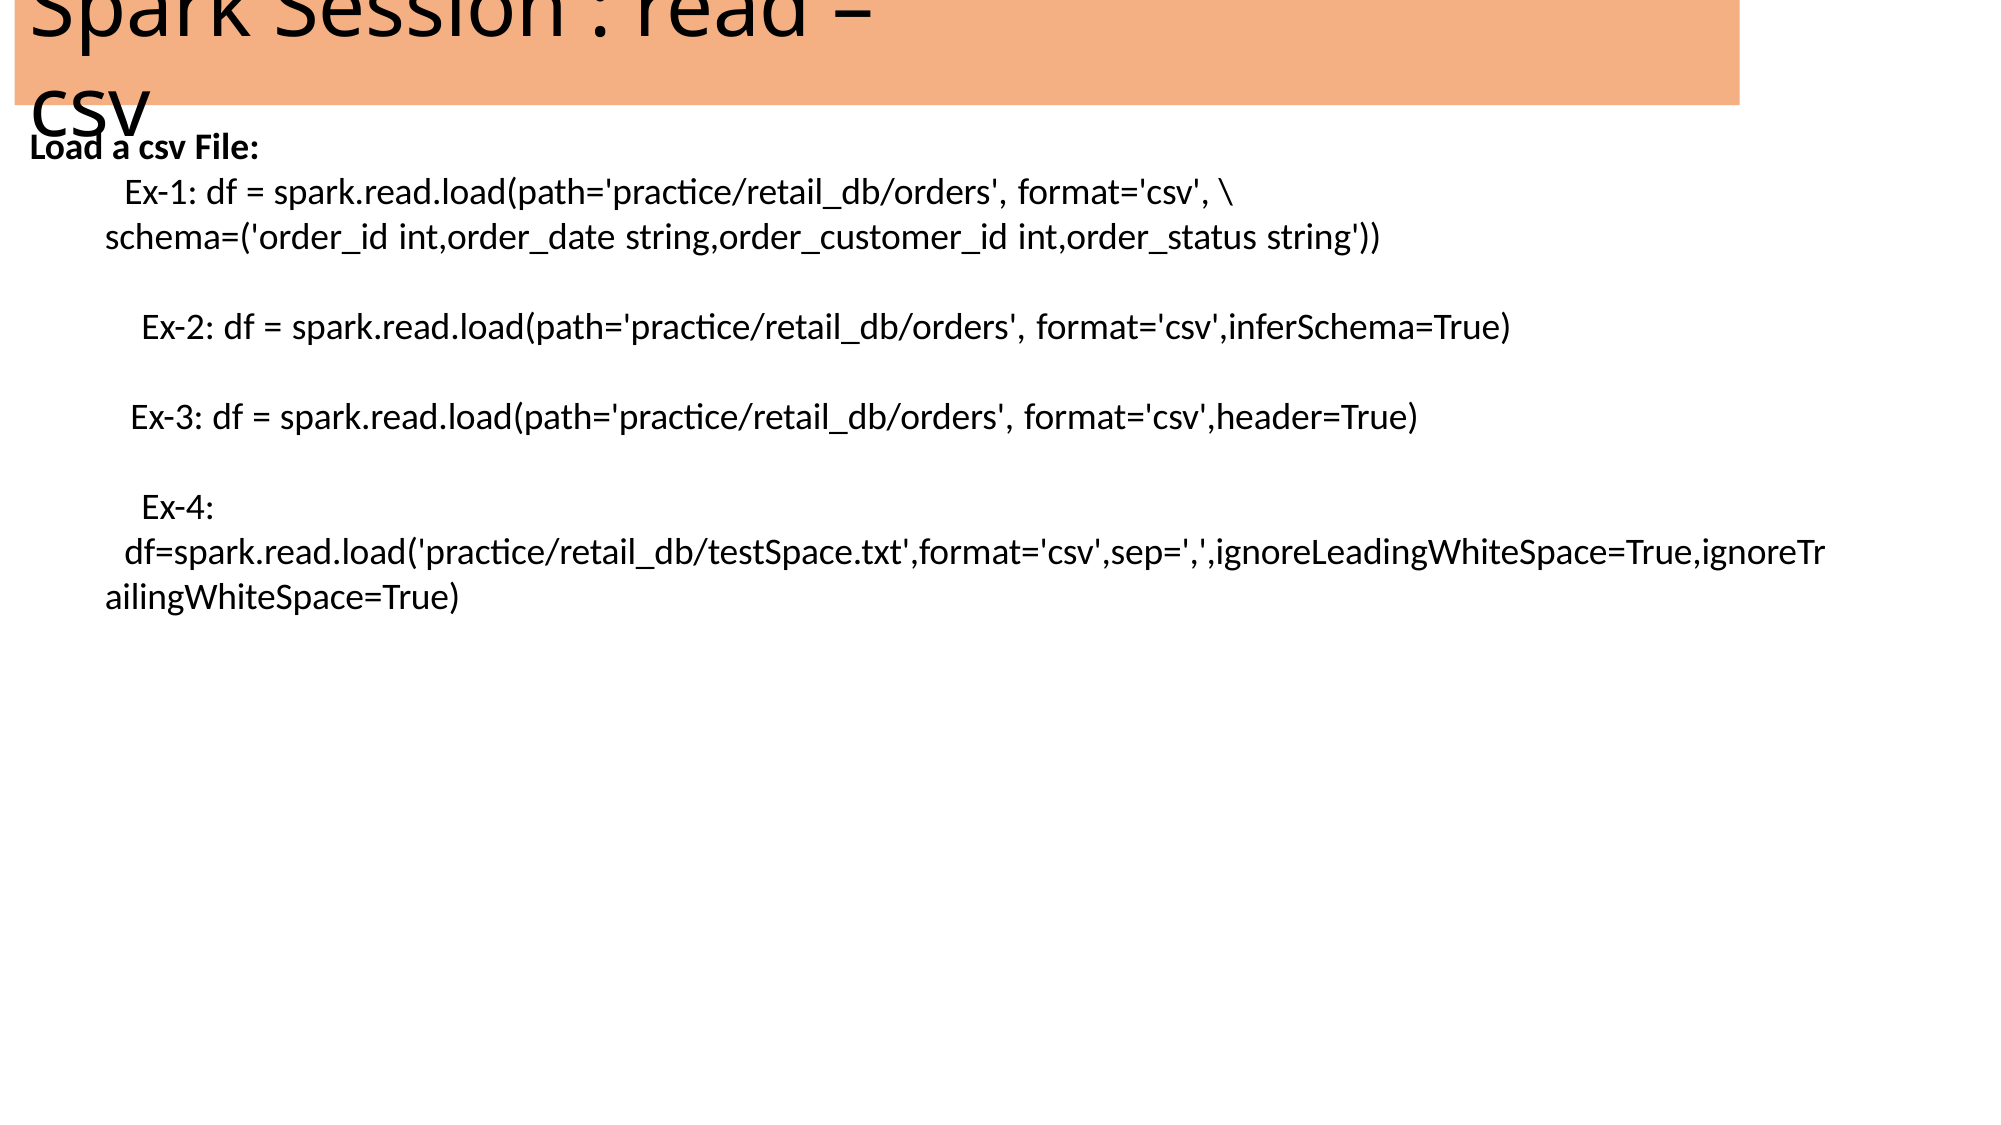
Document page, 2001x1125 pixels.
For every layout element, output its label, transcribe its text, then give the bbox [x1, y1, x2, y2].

text_box [14, 0, 27, 106]
text_box Load a csv File: Ex-1: df = spark.read.load(path='practice/retail_db/orders', format='csv', \ schema=('order_id int,order_date string,order_customer_id int,order_status string')) Ex-2: df = spark.read.load(path='practice/retail_db/orders', format='csv',inferSchema=True) Ex-3: df = spark.read.load(path='practice/retail_db/orders', format='csv',header=True) Ex-4: df=spark.read.load('practice/retail_db/testSpace.txt',format='csv',sep=',',ignoreLeadingWhiteSpace=True,ignoreTr ailingWhiteSpace=True) [27, 120, 1836, 617]
text_box [878, 0, 1740, 106]
title Spark Session : read – csv [27, 0, 878, 120]
